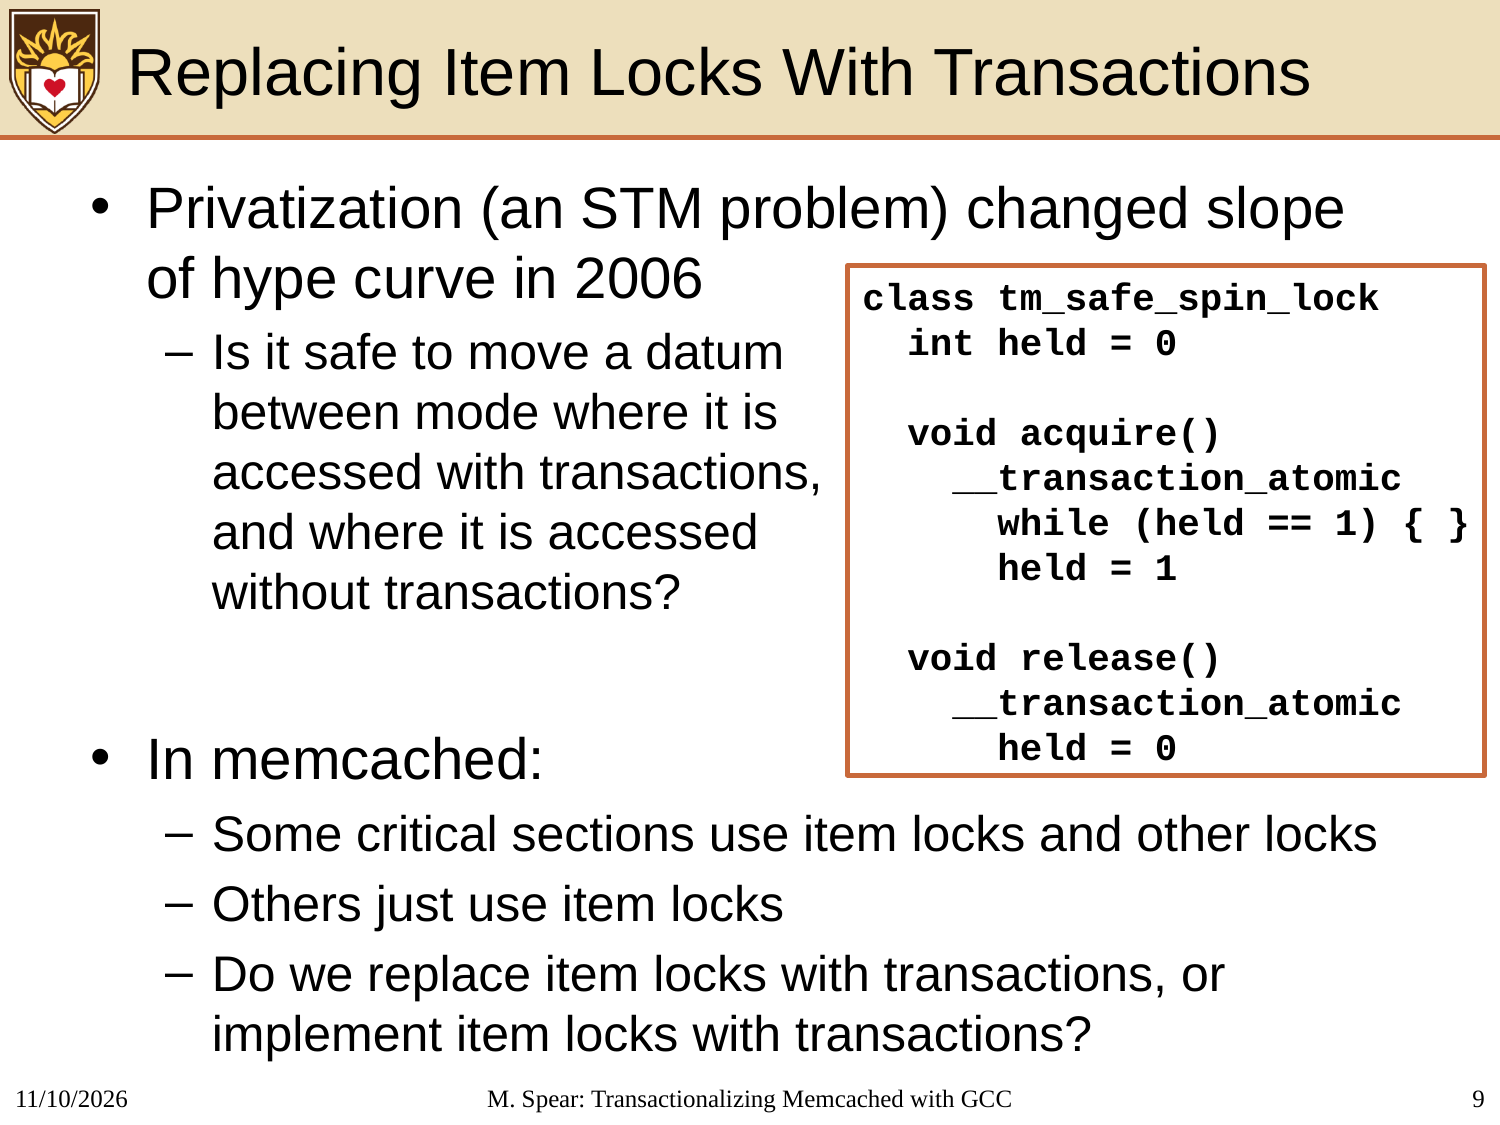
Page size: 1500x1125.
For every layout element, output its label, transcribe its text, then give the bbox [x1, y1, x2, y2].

list Privatization (an STM problem) changed slope of hype curve in 2006 Is it safe to move a datum between mode where it is accessed with transactions, and where it is accessed without transactions? In memcached: Some critical sections use item locks and other locks Others just use item locks Do we replace item locks with transactions, or implement item locks with transactions? [74, 162, 1426, 1063]
picture [9, 9, 100, 134]
text_box class tm_safe_spin_lock int held = 0 void acquire() __transaction_atomic while (held == 1) { } held = 1 void release() __transaction_atomic held = 0 [847, 265, 1485, 776]
slide_number 9 [1325, 1074, 1500, 1125]
footer M. Spear: Transactionalizing Memcached with GCC [175, 1074, 1325, 1125]
title Replacing Item Locks With Transactions [112, 0, 1500, 138]
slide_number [0, 1074, 175, 1125]
